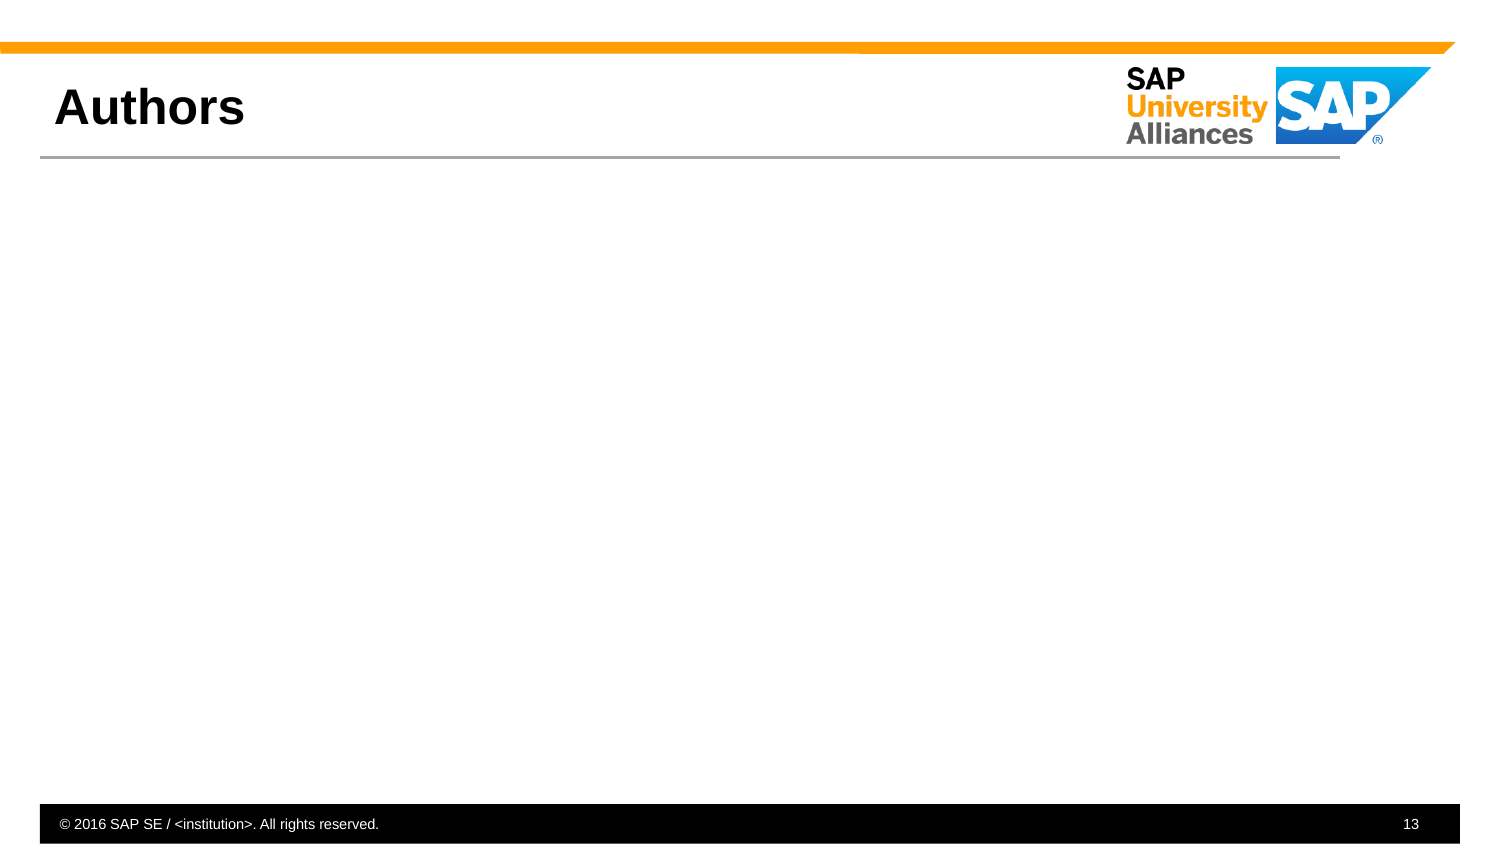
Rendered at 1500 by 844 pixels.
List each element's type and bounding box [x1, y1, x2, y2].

picture [1126, 67, 1268, 144]
picture [1275, 69, 1432, 144]
